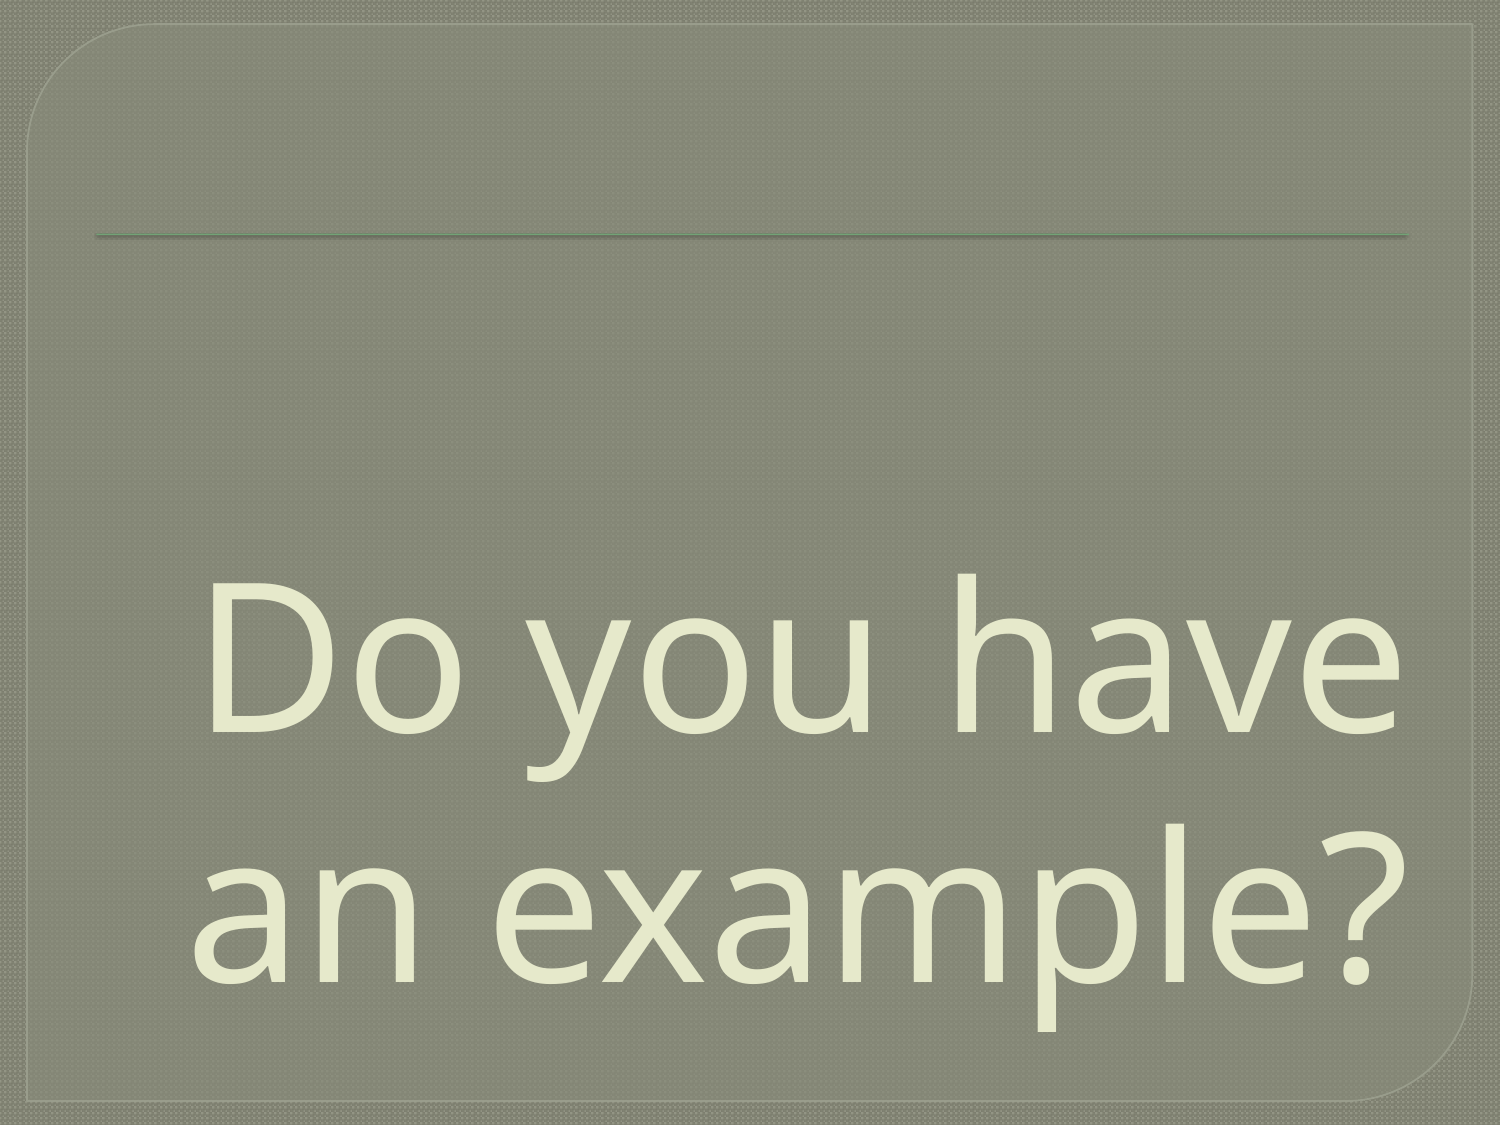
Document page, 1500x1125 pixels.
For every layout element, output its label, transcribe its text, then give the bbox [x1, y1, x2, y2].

title Do you have an example? [75, 41, 1425, 1032]
